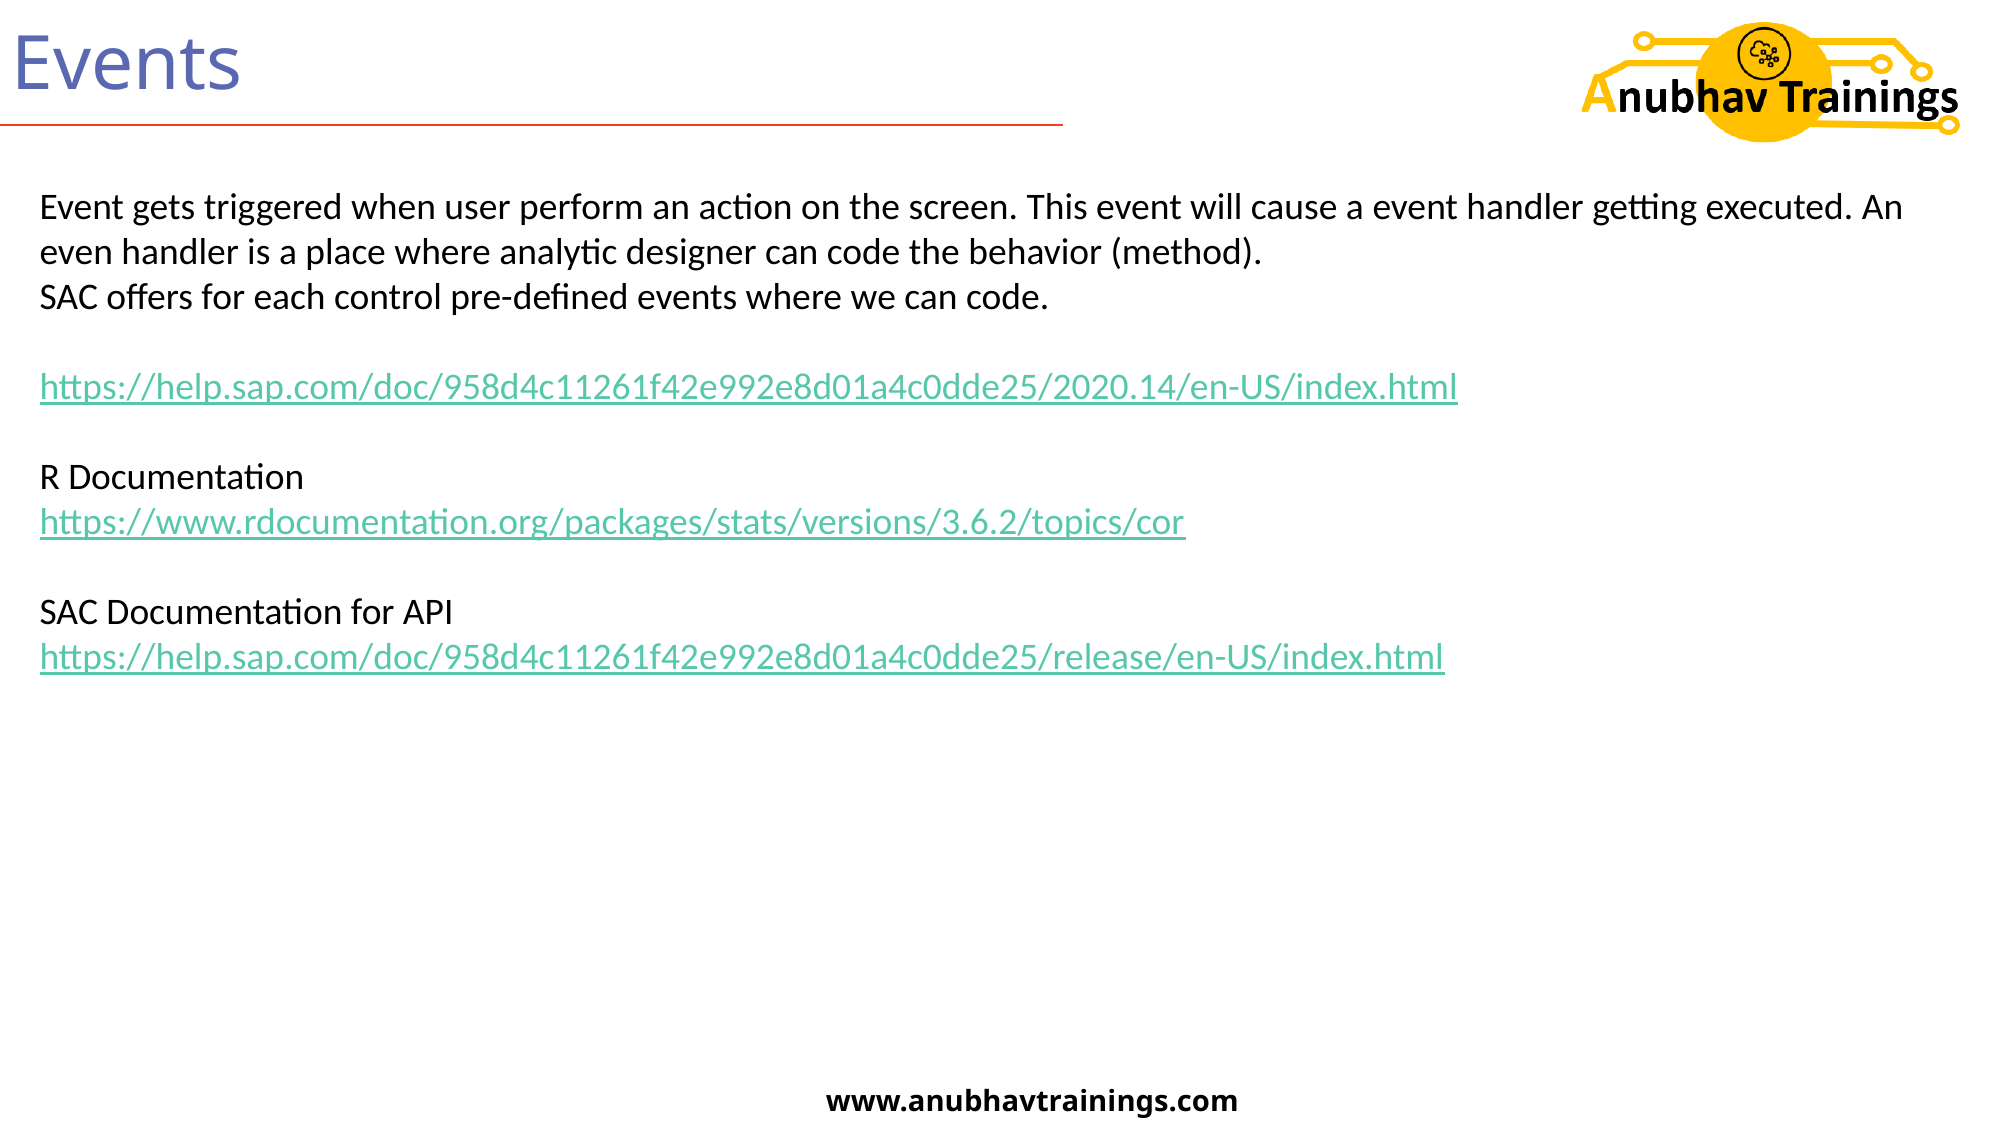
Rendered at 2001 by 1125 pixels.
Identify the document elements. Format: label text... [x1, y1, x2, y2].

text_box Event gets triggered when user perform an action on the screen. This event will cause a event handler getting executed. An even handler is a place where analytic designer can code the behavior (method). SAC offers for each control pre-defined events where we can code. https://help.sap.com/doc/958d4c11261f42e992e8d01a4c0dde25/2020.14/en-US/index.html R Documentation https://www.rdocumentation.org/packages/stats/versions/3.6.2/topics/cor SAC Documentation for API https://help.sap.com/doc/958d4c11261f42e992e8d01a4c0dde25/release/en-US/index.html [24, 174, 1975, 730]
picture [1578, 17, 1962, 143]
text_box www.anubhavtrainings.com [811, 1074, 1378, 1125]
title Events [0, 6, 1797, 124]
